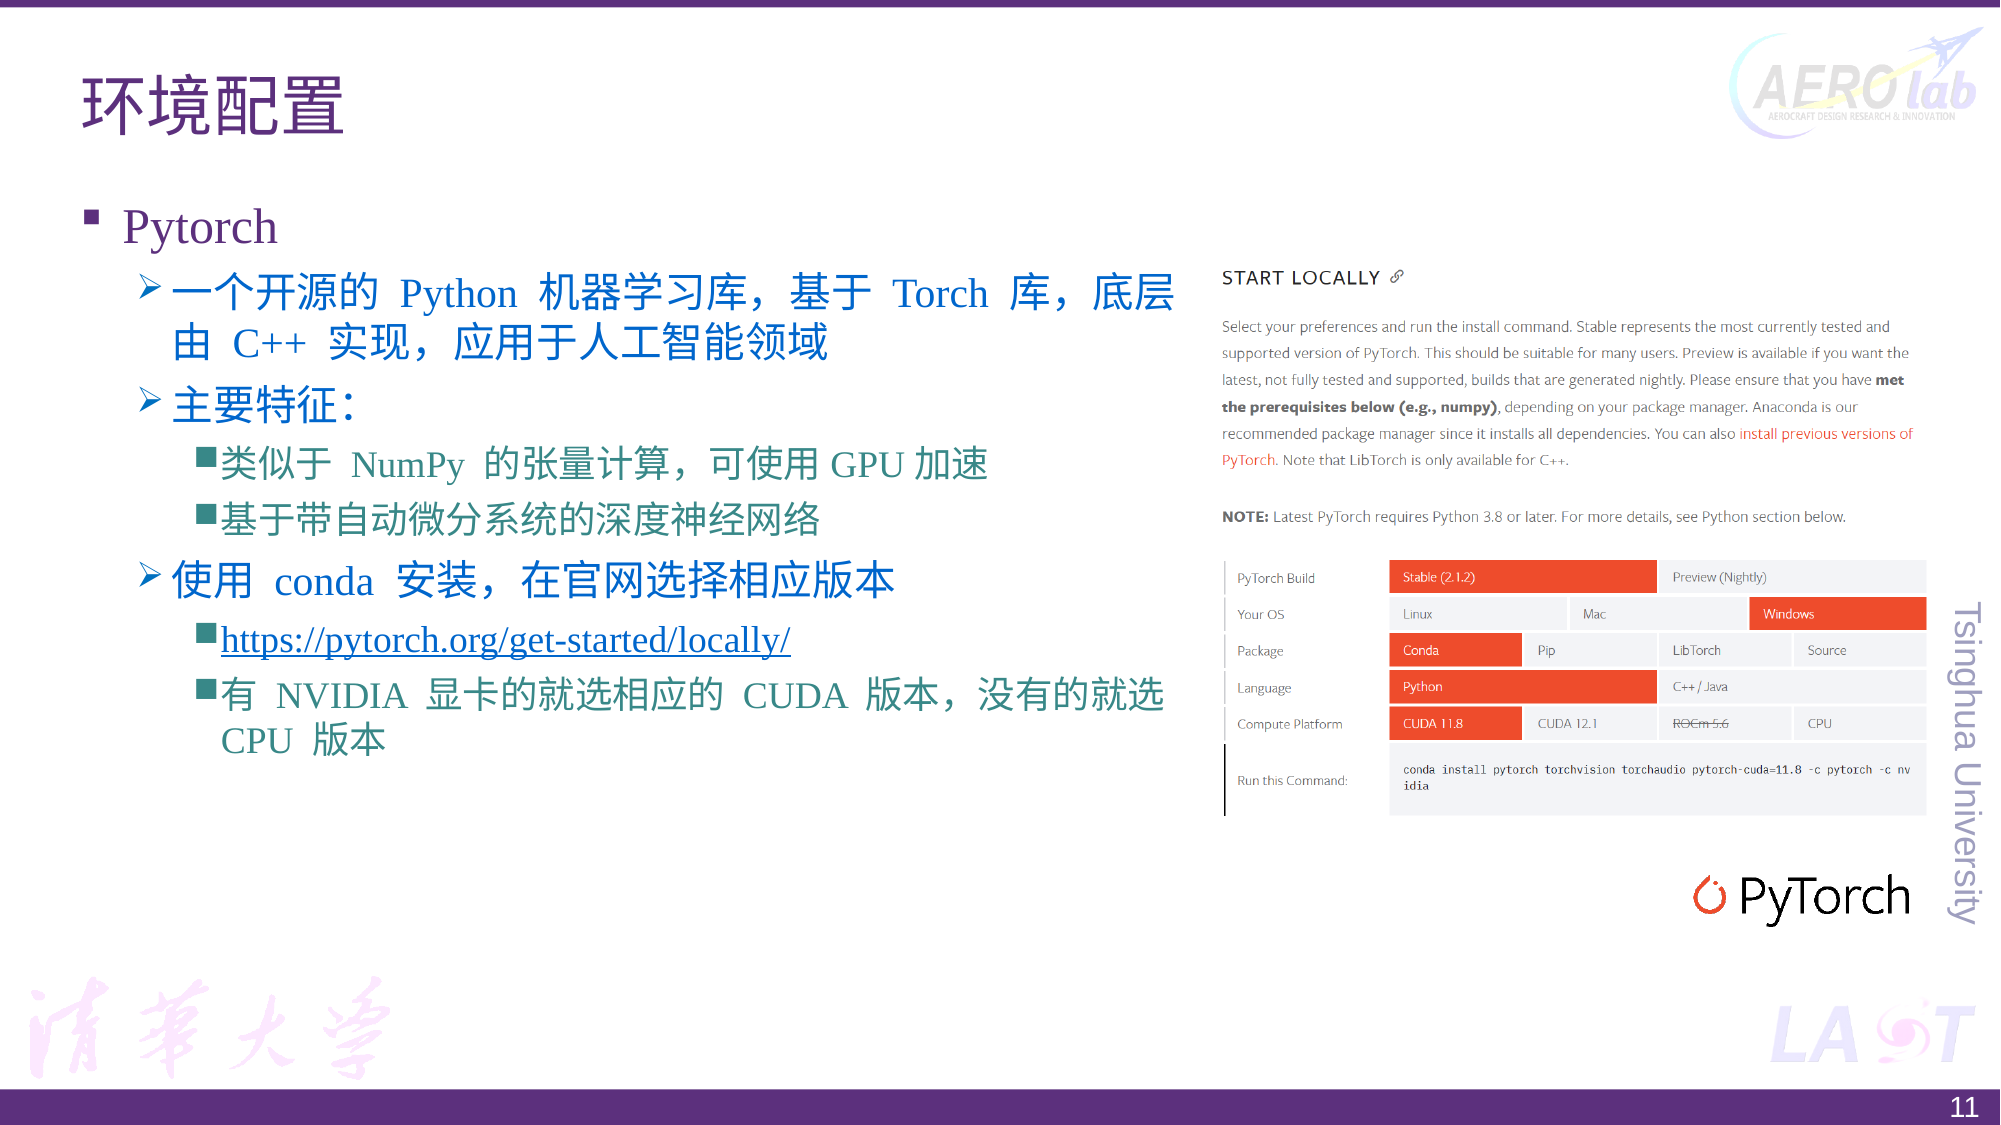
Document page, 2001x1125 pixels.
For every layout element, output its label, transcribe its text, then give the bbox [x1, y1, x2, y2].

list Pytorch 一个开源的 Python 机器学习库，基于 Torch 库，底层由 C++ 实现，应用于人工智能领域 主要特征： 类似于 NumPy 的张量计算，可使用GPU加速 基于带自动微分系统的深度神经网络 使用 conda 安装，在官网选择相应版本 https://pytorch.org/get-started/locally/ 有 NVIDIA 显卡的就选相应的 CUDA 版本，没有的就选 CPU 版本 [65, 186, 1198, 1075]
picture [1214, 260, 1934, 826]
title 环境配置 [65, 37, 1934, 171]
slide_number 11 [1713, 1087, 1996, 1125]
picture [1692, 872, 1910, 927]
